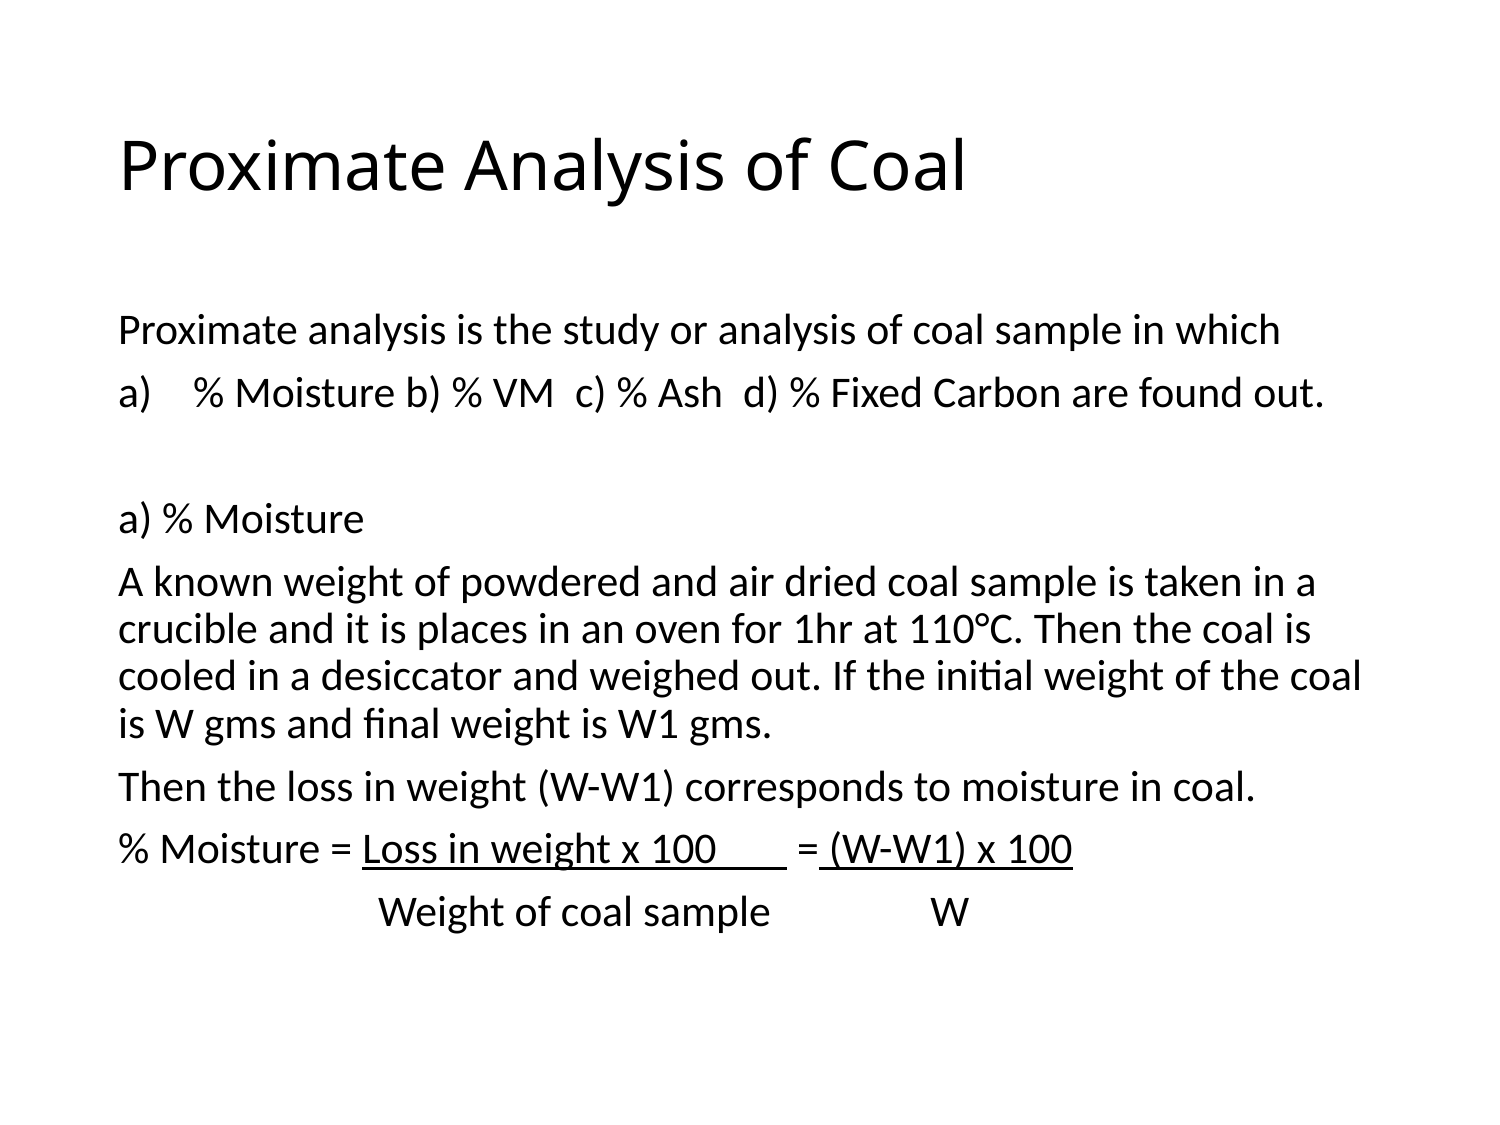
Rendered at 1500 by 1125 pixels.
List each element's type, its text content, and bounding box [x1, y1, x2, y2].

title Proximate Analysis of Coal [103, 59, 1397, 278]
list Proximate analysis is the study or analysis of coal sample in which % Moisture b) % VM c) % Ash d) % Fixed Carbon are found out. a) % Moisture A known weight of powdered and air dried coal sample is taken in a crucible and it is places in an oven for 1hr at 110°C. Then the coal is cooled in a desiccator and weighed out. If the initial weight of the coal is W gms and final weight is W1 gms. Then the loss in weight (W-W1) corresponds to moisture in coal. % Moisture = Loss in weight x 100 = (W-W1) x 100 Weight of coal sample W [103, 299, 1397, 1014]
